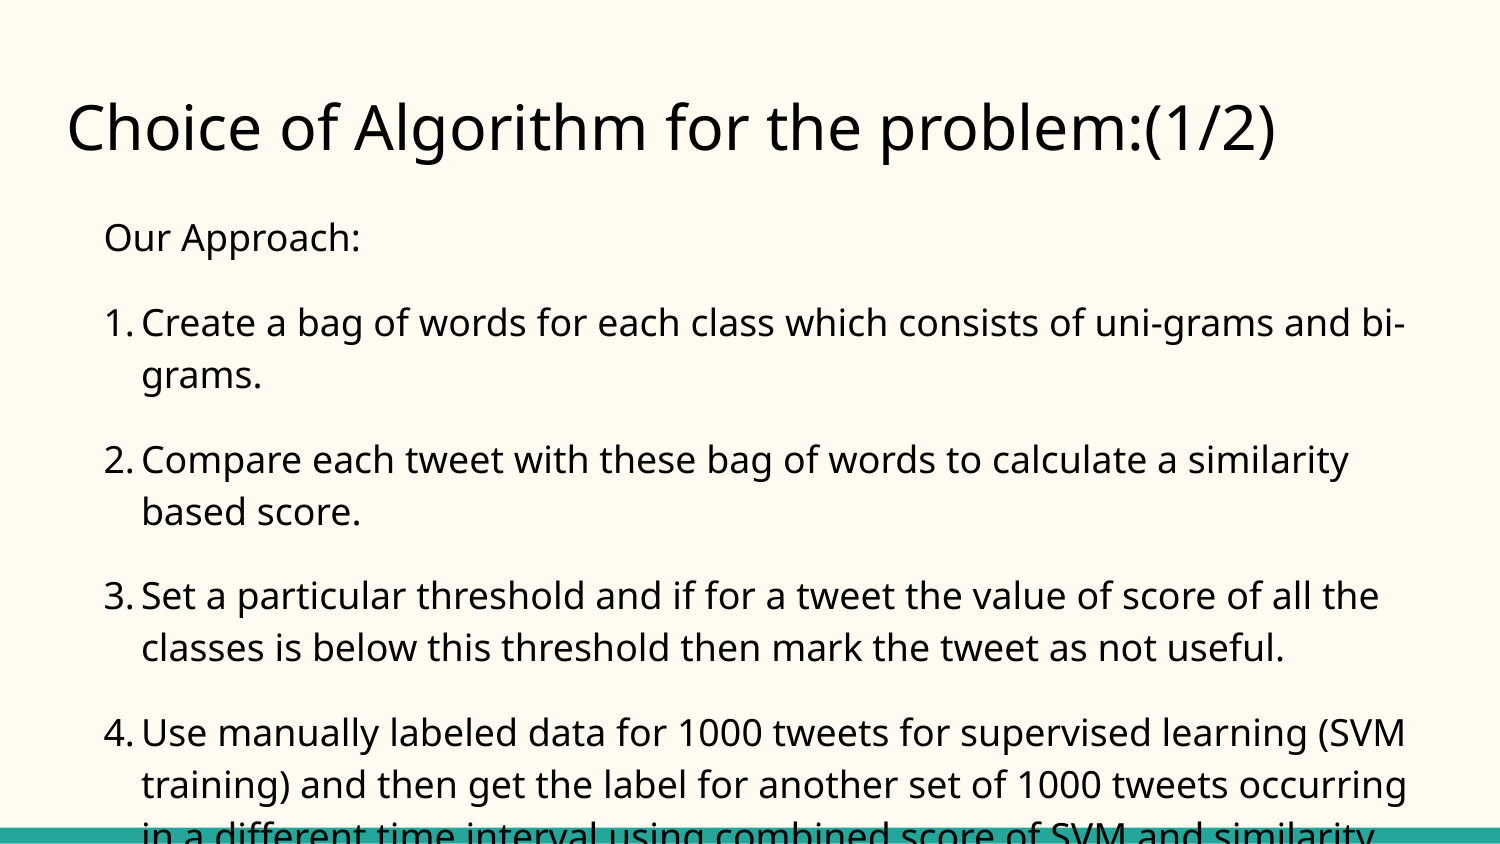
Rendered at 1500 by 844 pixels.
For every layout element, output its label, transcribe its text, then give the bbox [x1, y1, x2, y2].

list Our Approach: Create a bag of words for each class which consists of uni-grams and bi-grams. Compare each tweet with these bag of words to calculate a similarity based score. Set a particular threshold and if for a tweet the value of score of all the classes is below this threshold then mark the tweet as not useful. Use manually labeled data for 1000 tweets for supervised learning (SVM training) and then get the label for another set of 1000 tweets occurring in a different time interval using combined score of SVM and similarity feature. [51, 192, 1449, 750]
title Choice of Algorithm for the problem:(1/2) [51, 72, 1449, 174]
